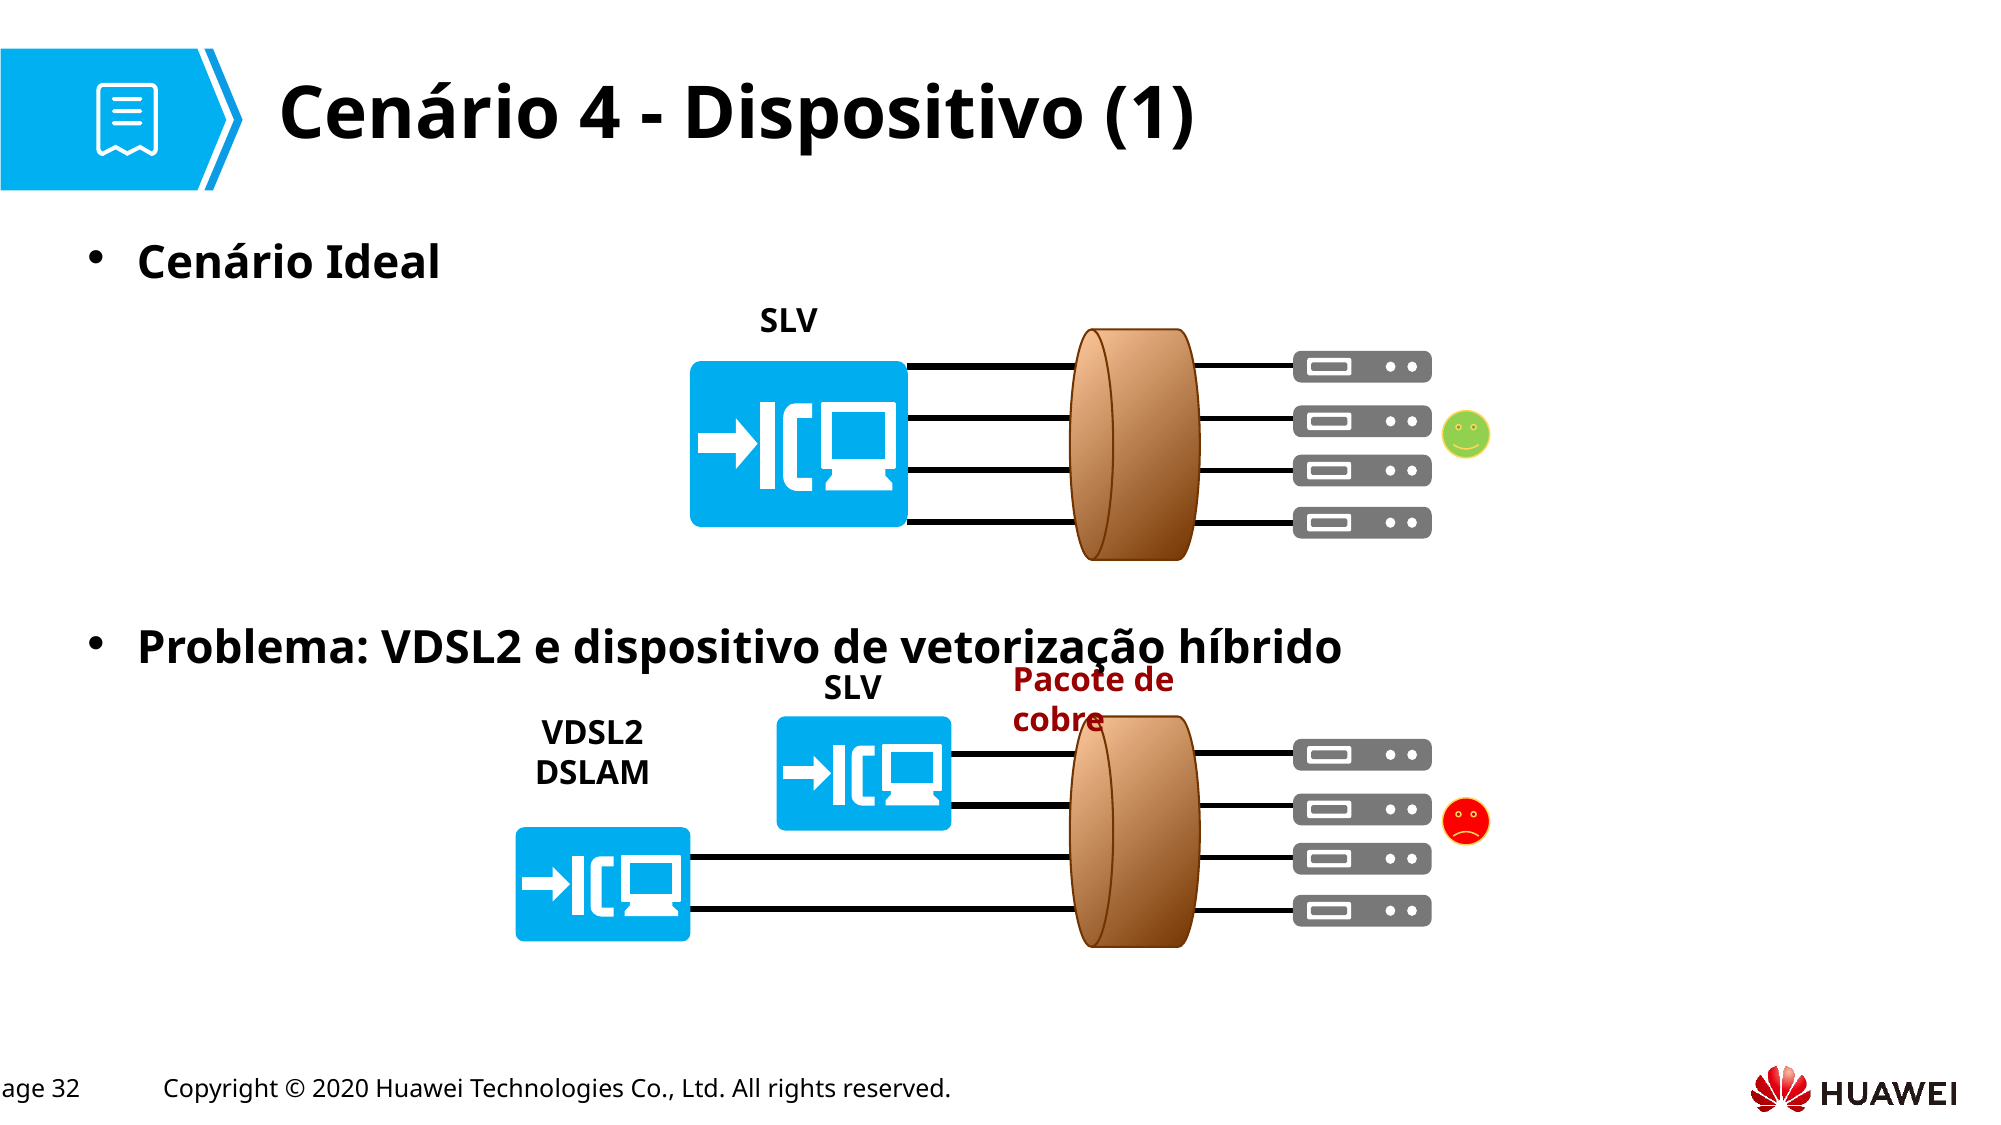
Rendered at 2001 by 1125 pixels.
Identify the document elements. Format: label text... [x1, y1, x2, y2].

title Cenário 4 - Dispositivo (1) [261, 67, 1875, 173]
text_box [740, 291, 1490, 560]
picture [1751, 1066, 1956, 1112]
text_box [513, 658, 1490, 947]
list Cenário Ideal Problema: VDSL2 e dispositivo de vetorização híbrido [73, 203, 1930, 972]
picture [1290, 736, 1435, 774]
picture [1290, 451, 1435, 490]
picture [1290, 840, 1435, 878]
picture [685, 356, 913, 533]
picture [1290, 892, 1435, 930]
picture [1290, 790, 1435, 829]
picture [1290, 348, 1435, 386]
picture [773, 712, 955, 835]
picture [512, 823, 694, 945]
picture [1290, 504, 1435, 542]
text_box Pacote de cobre [1001, 652, 1278, 658]
picture [1290, 402, 1435, 440]
